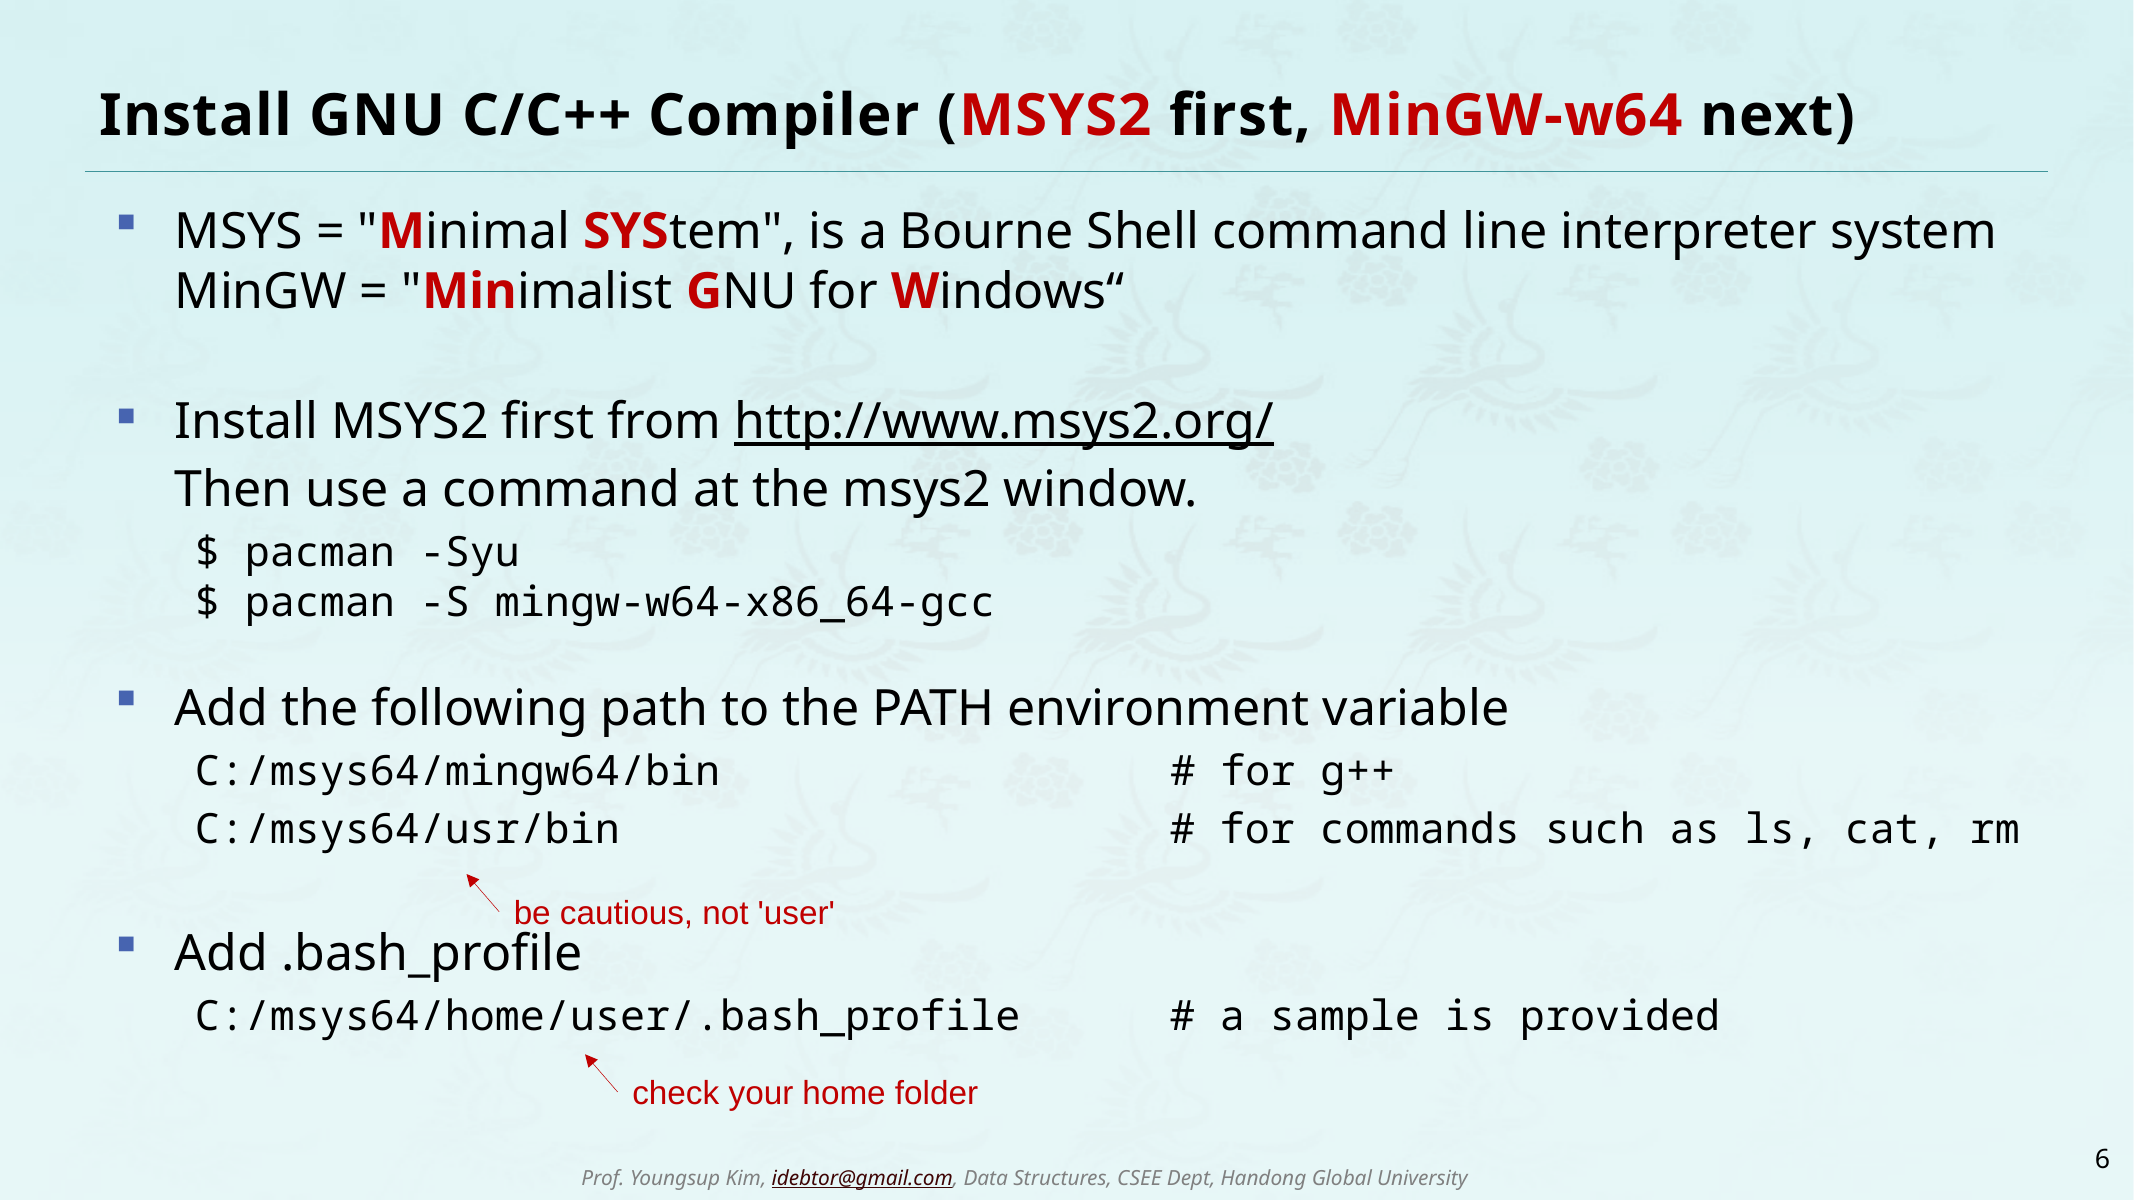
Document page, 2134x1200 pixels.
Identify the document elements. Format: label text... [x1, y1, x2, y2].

text_box [1065, 178, 2032, 1116]
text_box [584, 1054, 1040, 1120]
slide_number 6 [1937, 1128, 2125, 1193]
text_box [466, 874, 921, 940]
list MSYS = "Minimal SYStem", is a Bourne Shell command line interpreter system MinGW = "Minimalist GNU for Windows“ Install MSYS2 first from http://www.msys2.org/ Then use a command at the msys2 window. $ pacman -Syu $ pacman -S mingw-w64-x86_64-gcc Add the following path to the PATH environment variable C:/msys64/mingw64/bin # for g++ C:/msys64/usr/bin # for commands such as ls, cat, rm Add .bash_profile C:/msys64/home/user/.bash_profile # a sample is provided [99, 191, 2049, 1129]
title Install GNU C/C++ Compiler (MSYS2 first, MinGW-w64 next) [84, 54, 2049, 171]
